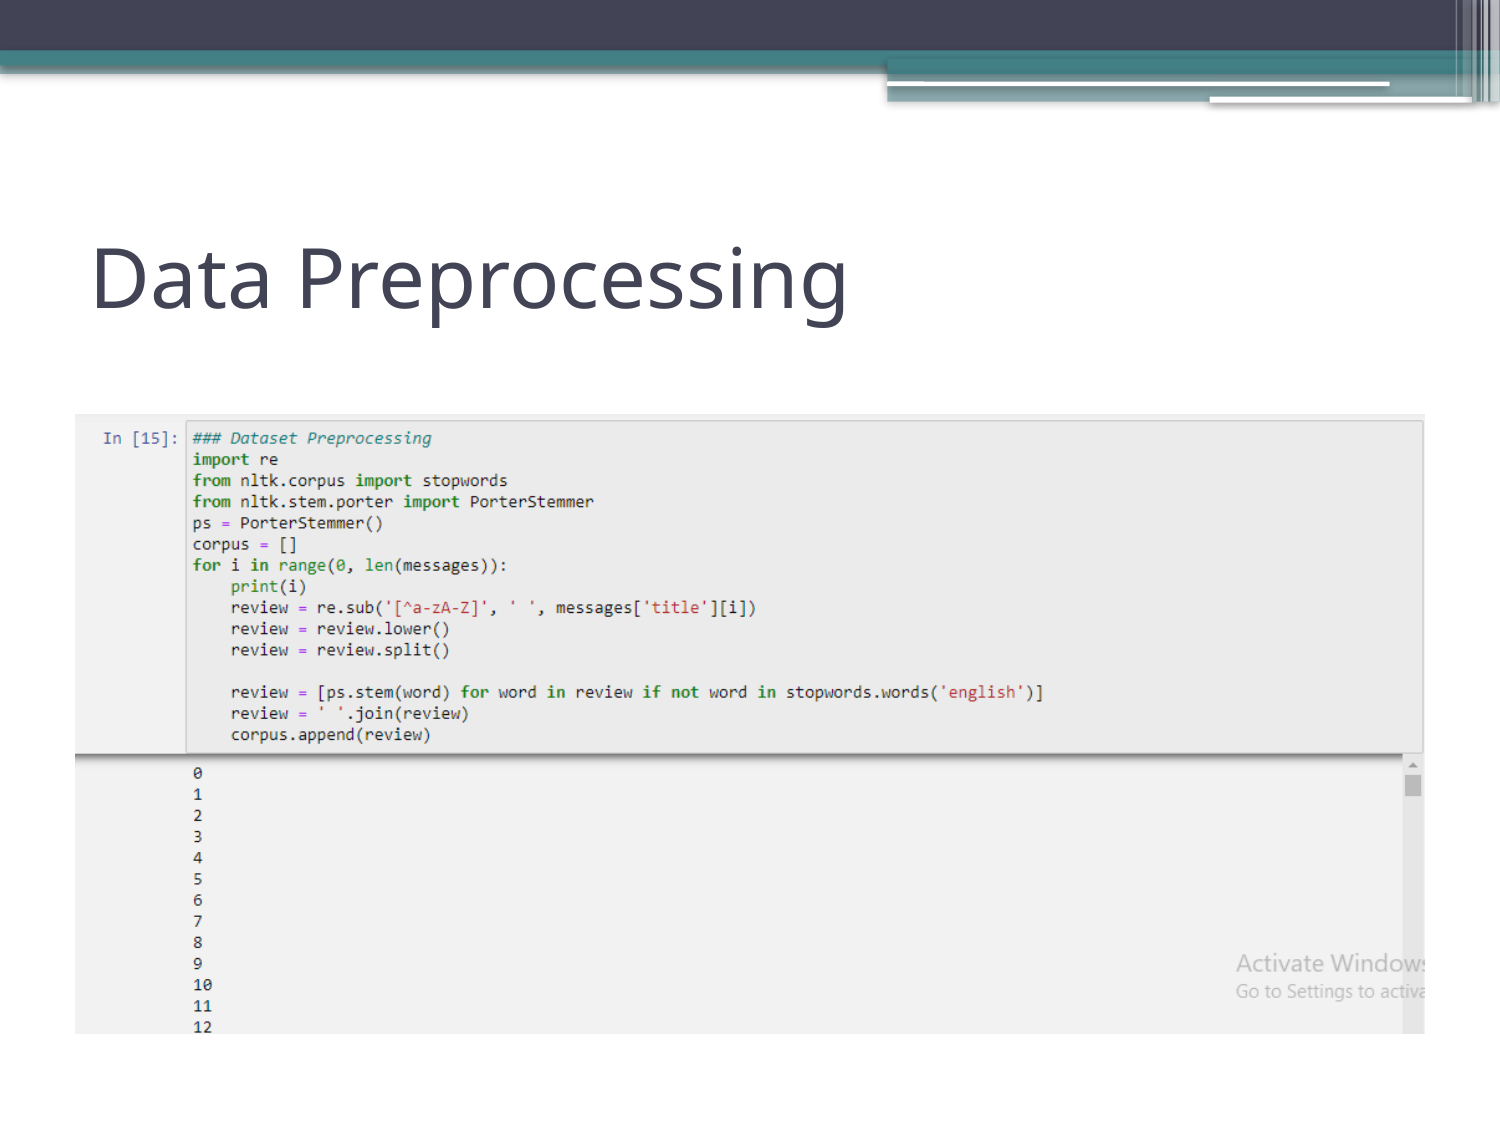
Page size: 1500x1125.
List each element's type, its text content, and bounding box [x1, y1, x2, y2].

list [74, 413, 1426, 1034]
title Data Preprocessing [75, 187, 1425, 363]
